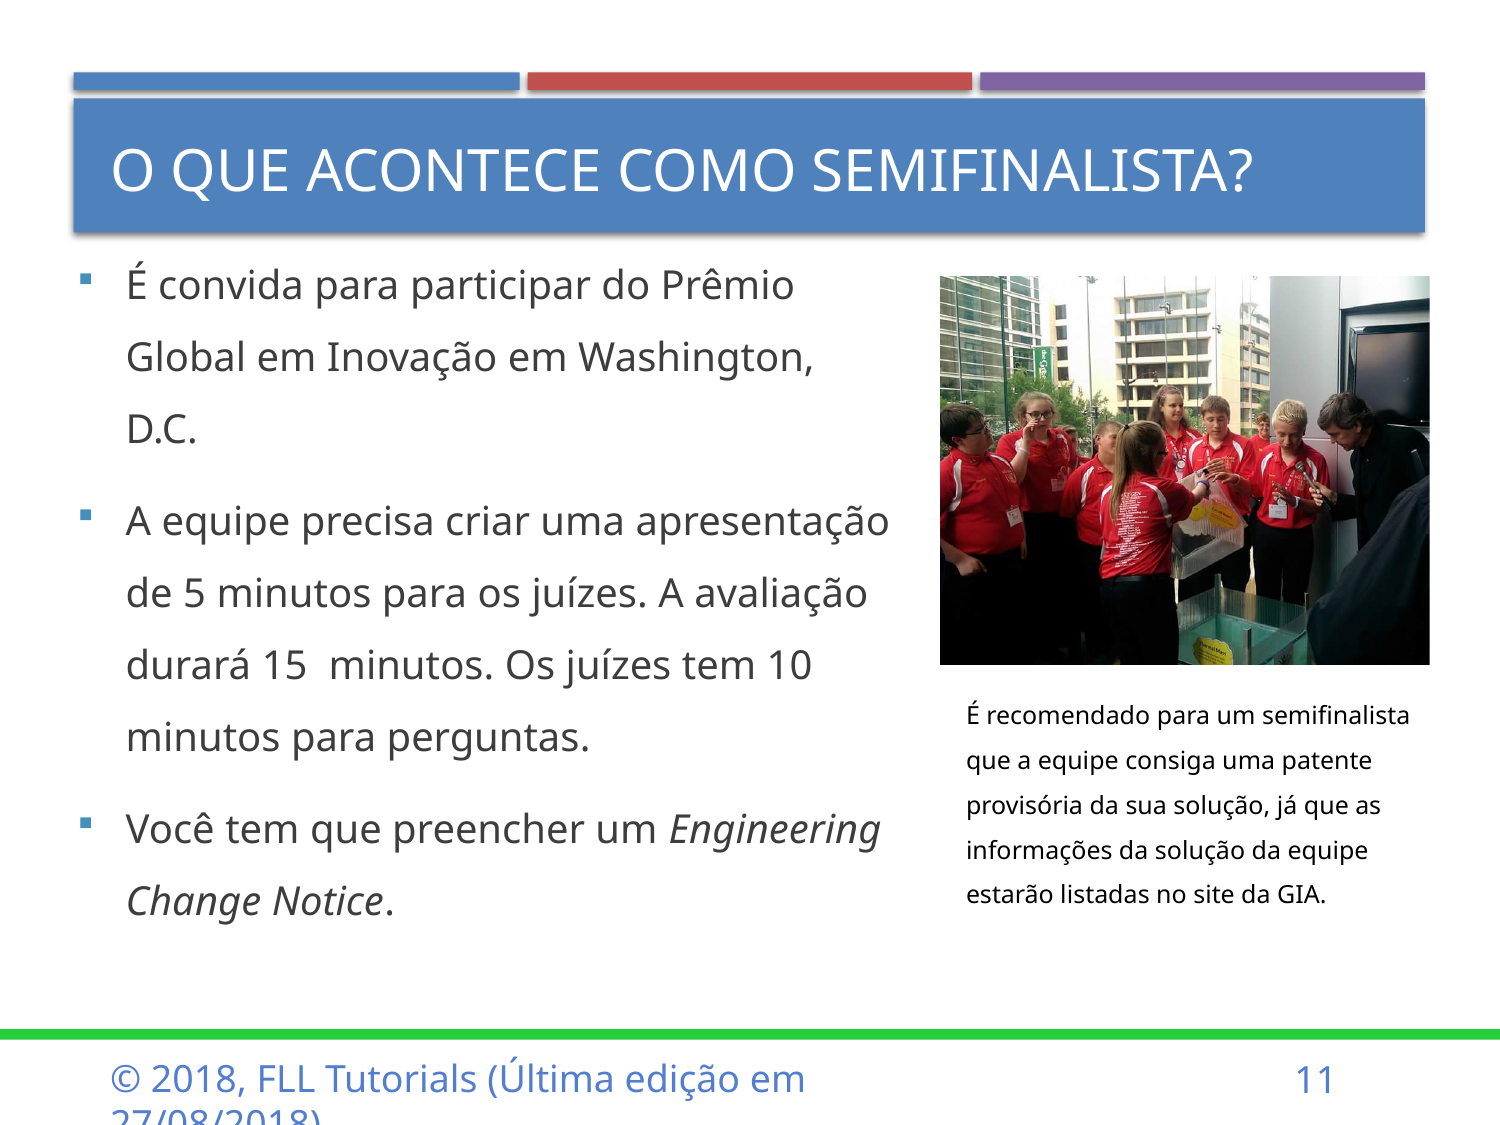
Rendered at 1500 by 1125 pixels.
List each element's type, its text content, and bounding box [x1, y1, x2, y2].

text_box © 2018, FLL Tutorials (Última edição em 27/08/2018) [95, 1048, 1016, 1108]
text_box É convida para participar do Prêmio Global em Inovação em Washington, D.C. A equipe precisa criar uma apresentação de 5 minutos para os juízes. A avaliação durará 15 minutos. Os juízes tem 10 minutos para perguntas. Você tem que preencher um Engineering Change Notice. [62, 228, 912, 1003]
picture [939, 276, 1430, 665]
text_box O que acontece como semifinalista? [95, 112, 1406, 211]
text_box É recomendado para um semifinalista que a equipe consiga uma patente provisória da sua solução, já que as informações da solução da equipe estarão listadas no site da GIA. [951, 677, 1430, 917]
text_box 11 [1279, 1048, 1406, 1109]
